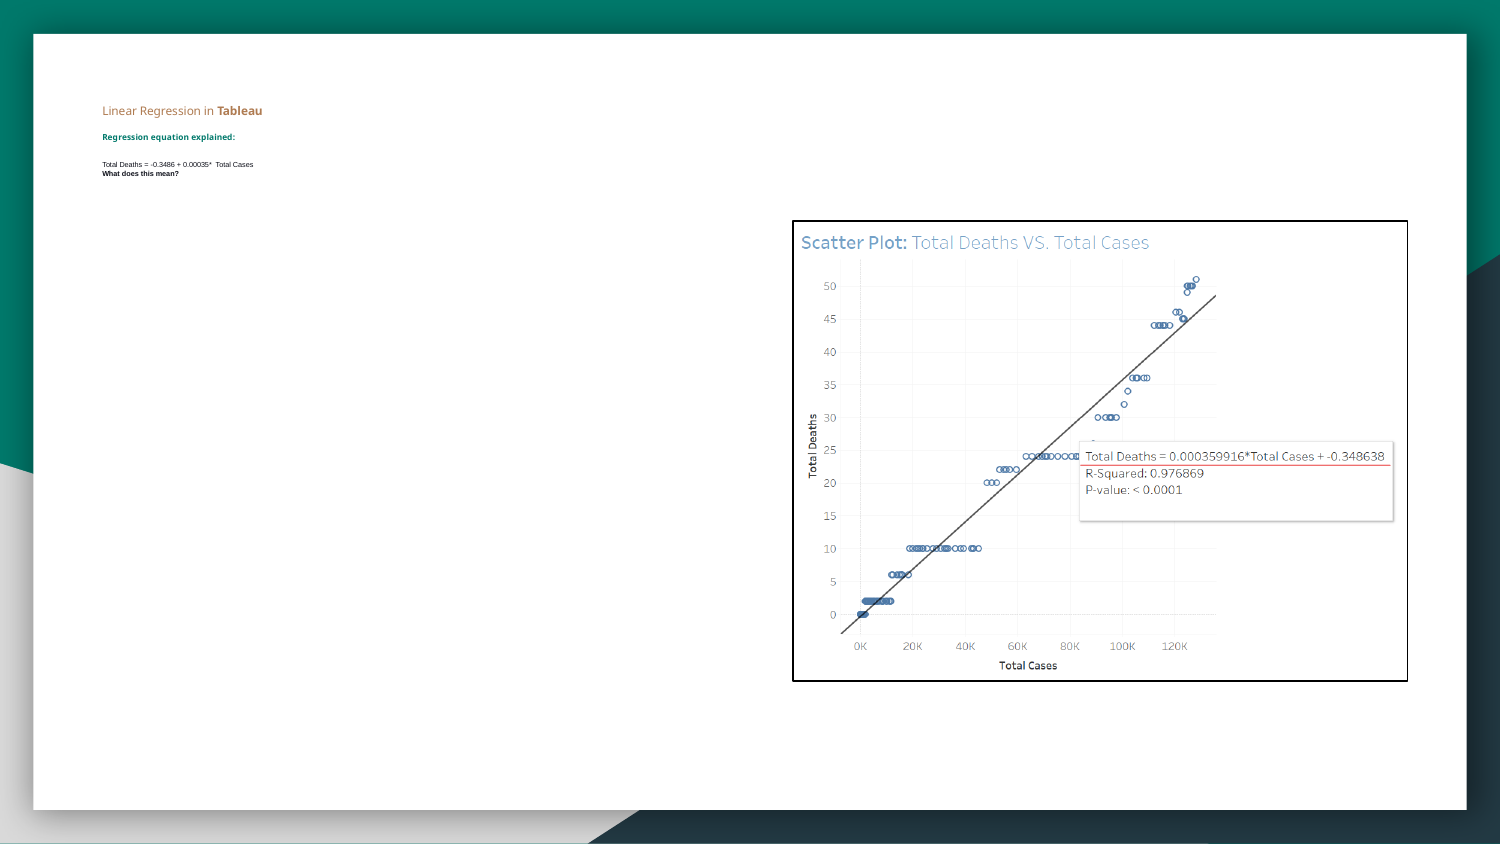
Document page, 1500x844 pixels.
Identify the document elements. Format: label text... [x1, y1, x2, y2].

title Linear Regression in Tableau Regression equation explained: Total Deaths = -0.3486 + 0.00035* Total Cases What does this mean? [87, 87, 816, 195]
picture [793, 221, 1407, 681]
